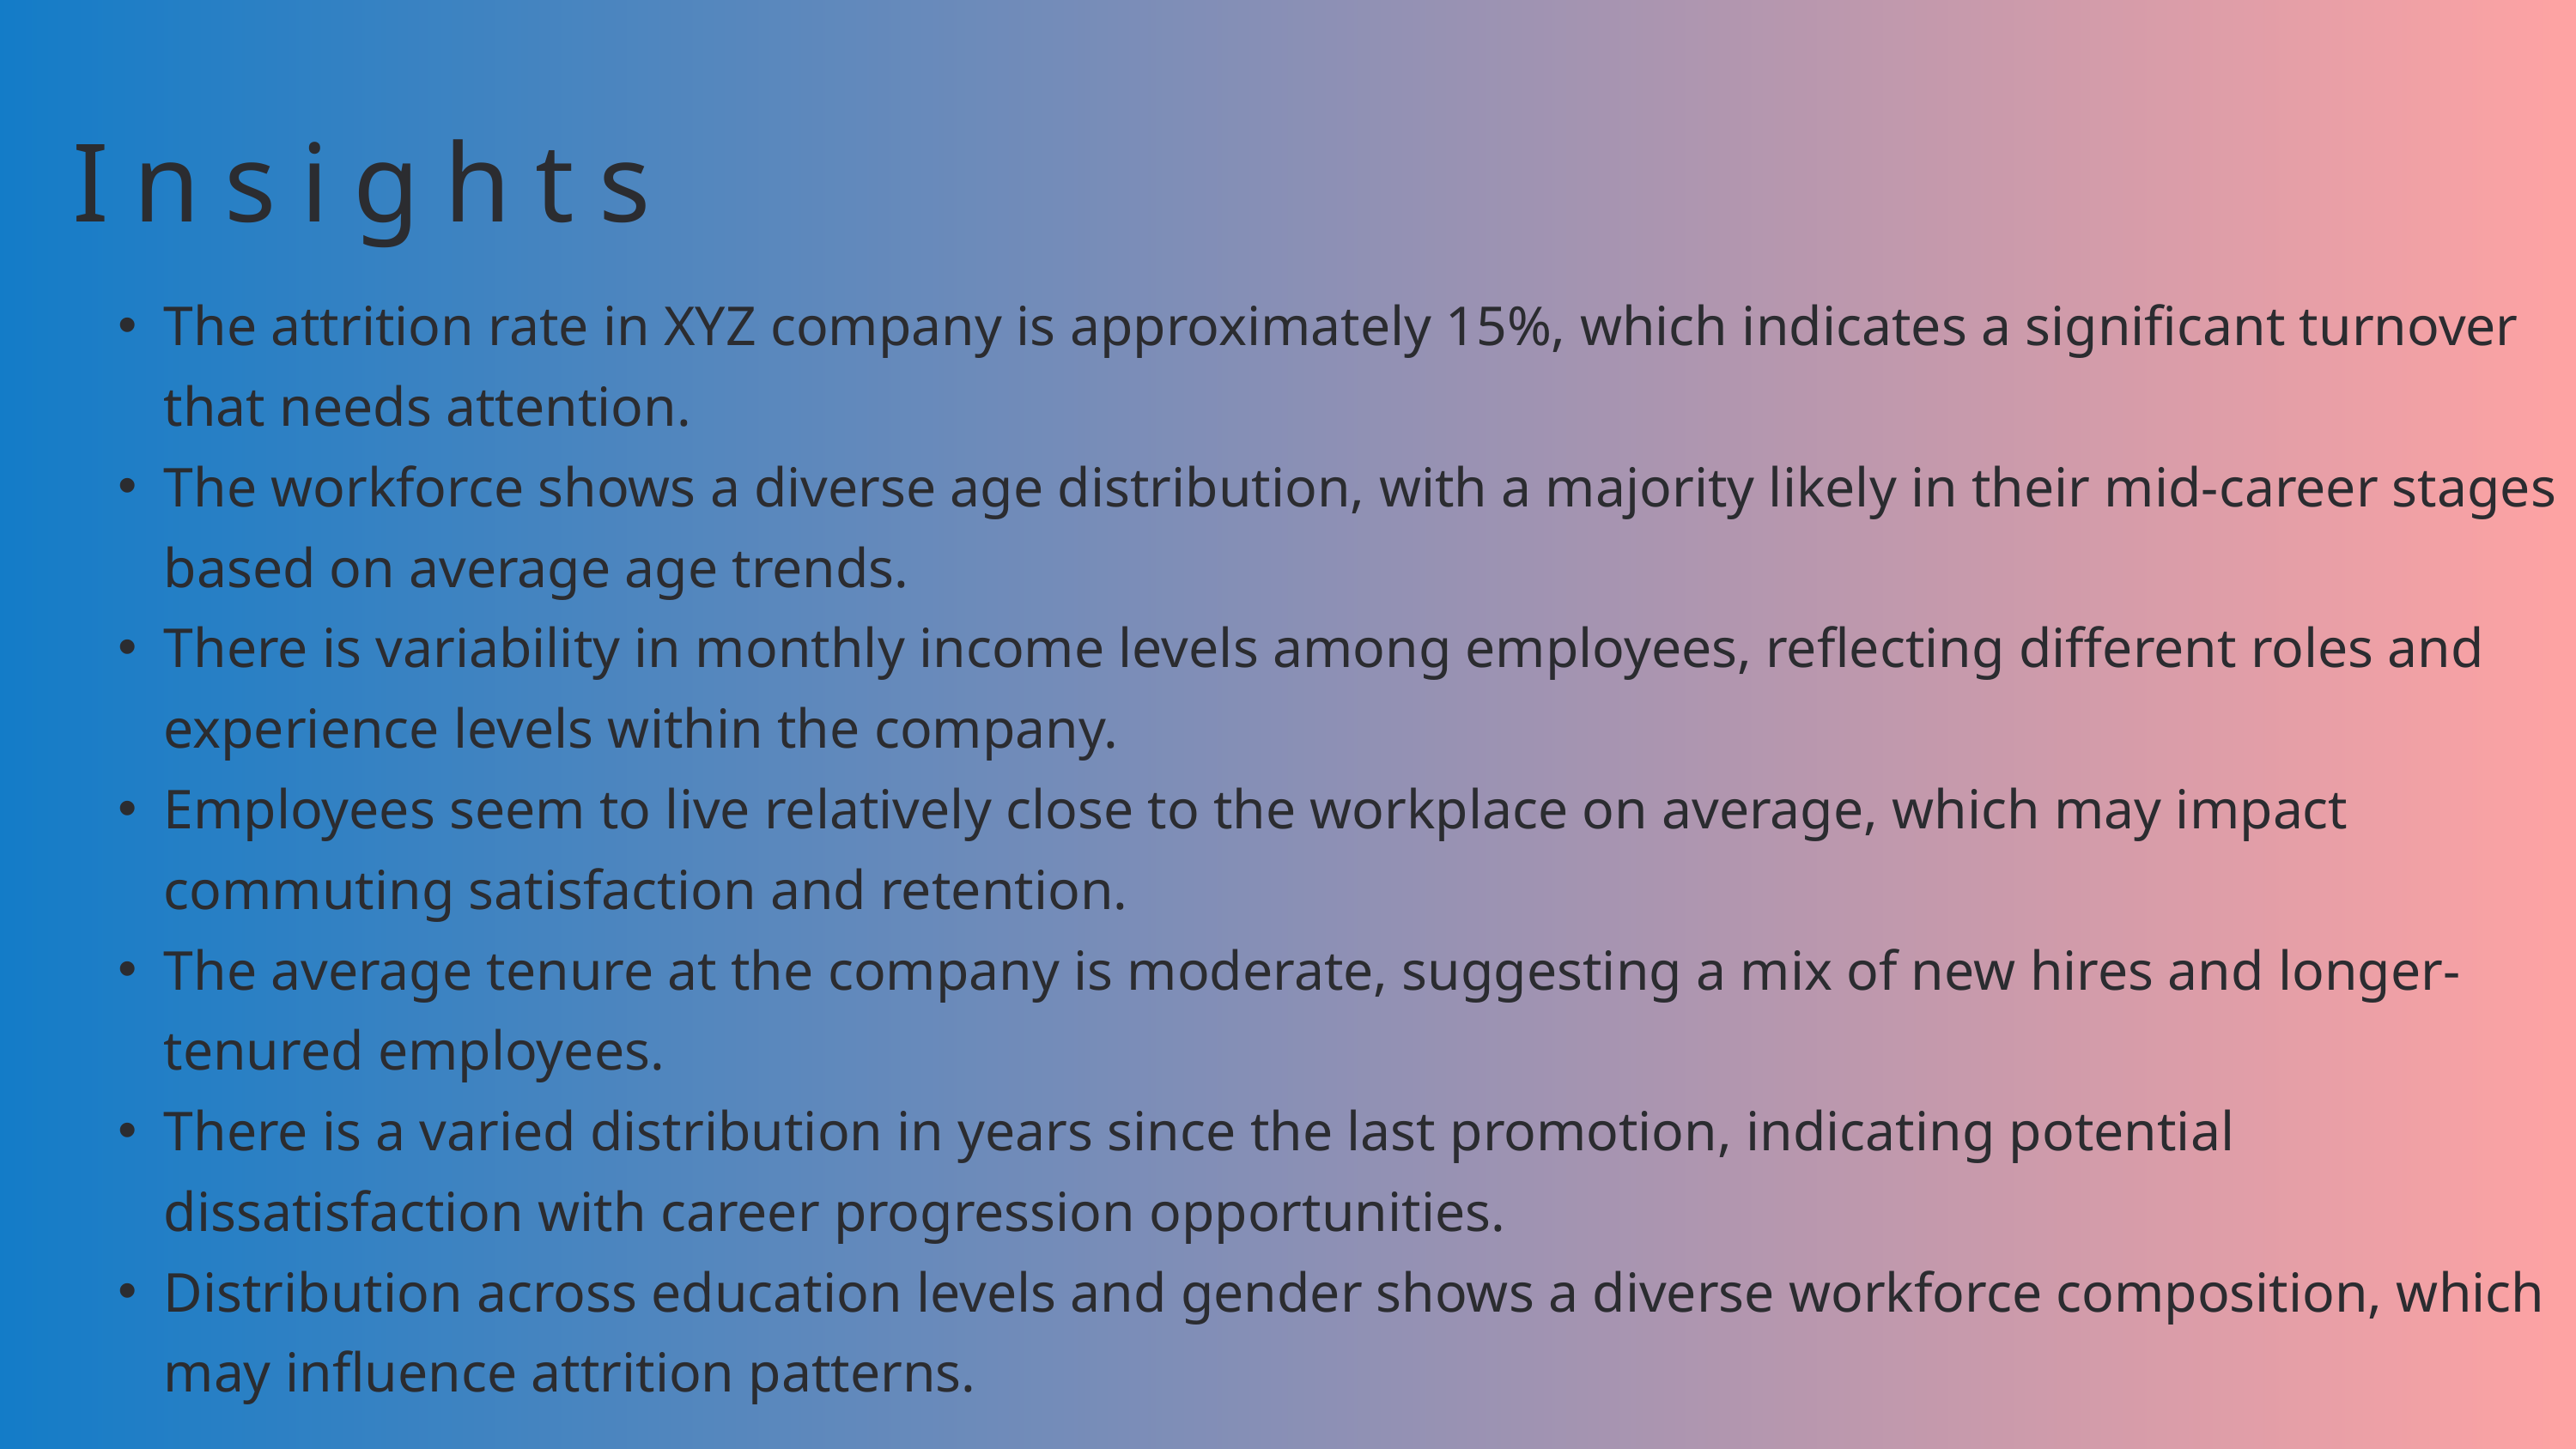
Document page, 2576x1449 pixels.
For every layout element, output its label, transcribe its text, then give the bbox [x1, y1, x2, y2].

text_box The attrition rate in XYZ company is approximately 15%, which indicates a significant turnover that needs attention. The workforce shows a diverse age distribution, with a majority likely in their mid-career stages based on average age trends. There is variability in monthly income levels among employees, reflecting different roles and experience levels within the company. Employees seem to live relatively close to the workplace on average, which may impact commuting satisfaction and retention. The average tenure at the company is moderate, suggesting a mix of new hires and longer-tenured employees. There is a varied distribution in years since the last promotion, indicating potential dissatisfaction with career progression opportunities. Distribution across education levels and gender shows a diverse workforce composition, which may influence attrition patterns. [72, 276, 2576, 1404]
text_box Insights [72, 91, 1667, 244]
